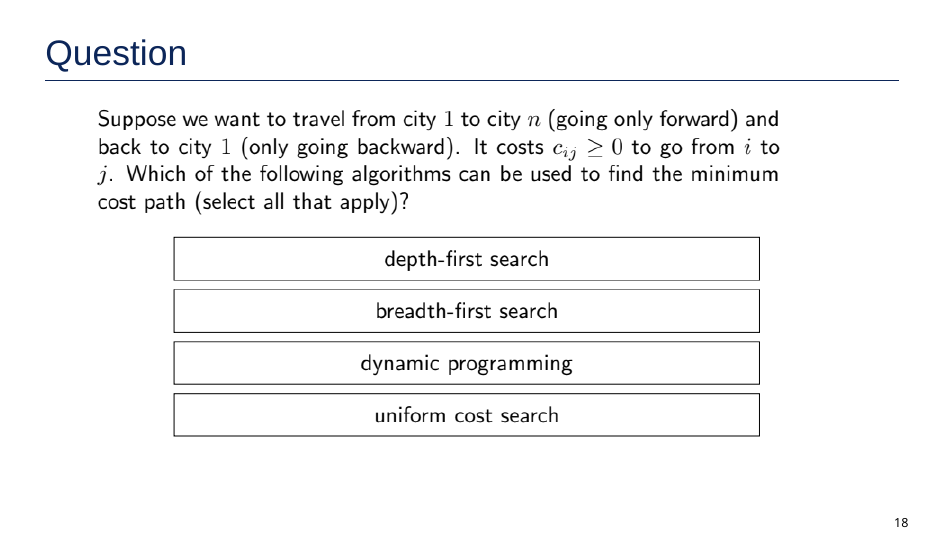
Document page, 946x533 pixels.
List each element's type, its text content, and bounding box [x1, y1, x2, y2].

picture [92, 102, 791, 485]
title Question [43, 27, 675, 119]
slide_number 18 [887, 512, 934, 533]
